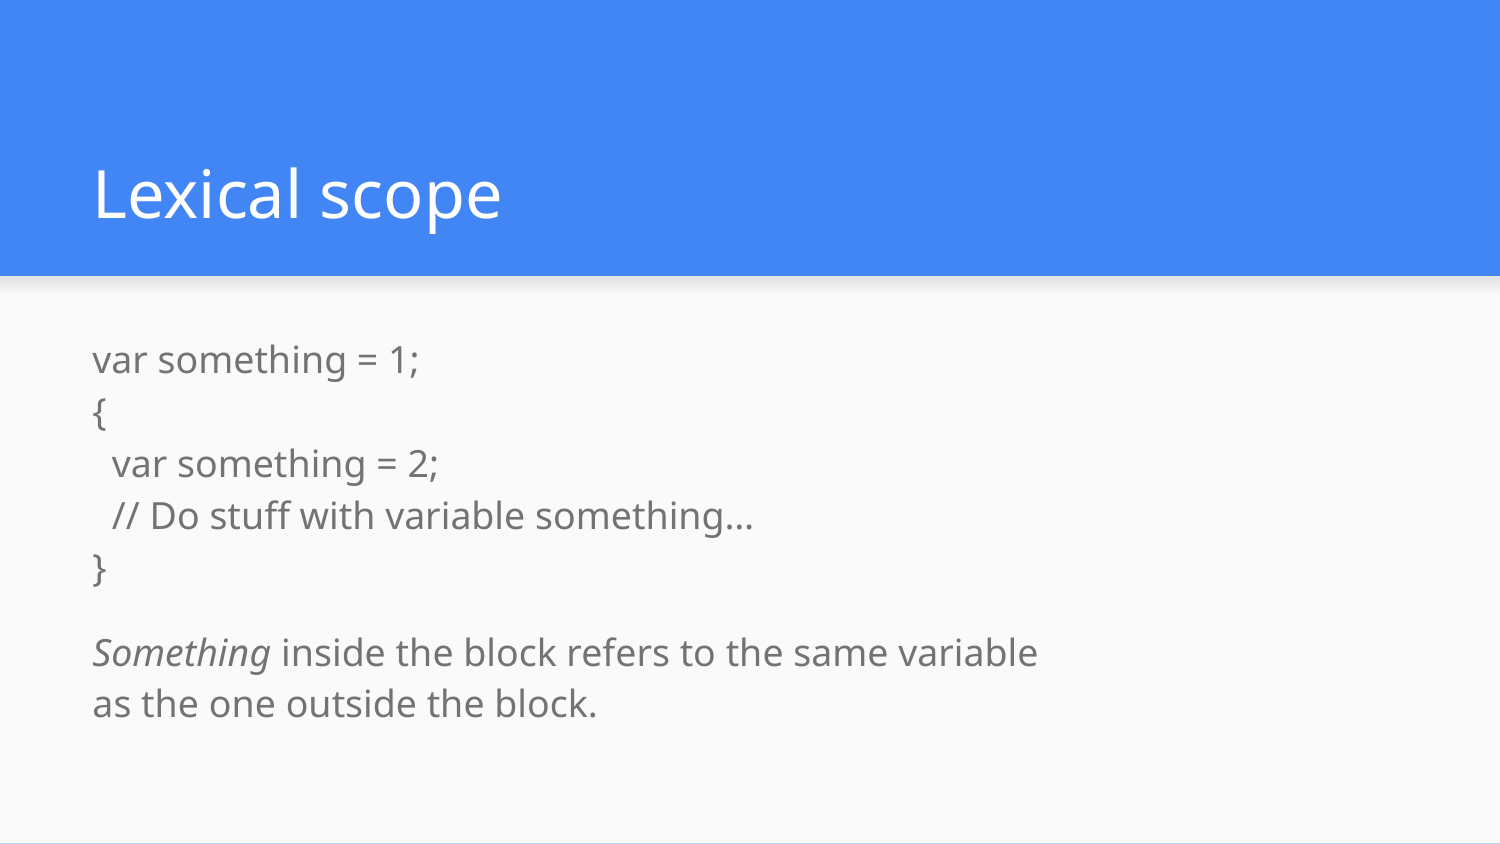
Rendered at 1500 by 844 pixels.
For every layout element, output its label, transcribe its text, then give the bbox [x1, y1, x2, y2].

list var something = 1; { var something = 2; // Do stuff with variable something… } Something inside the block refers to the same variable as the one outside the block. [77, 314, 1427, 760]
title Lexical scope [77, 121, 1427, 248]
